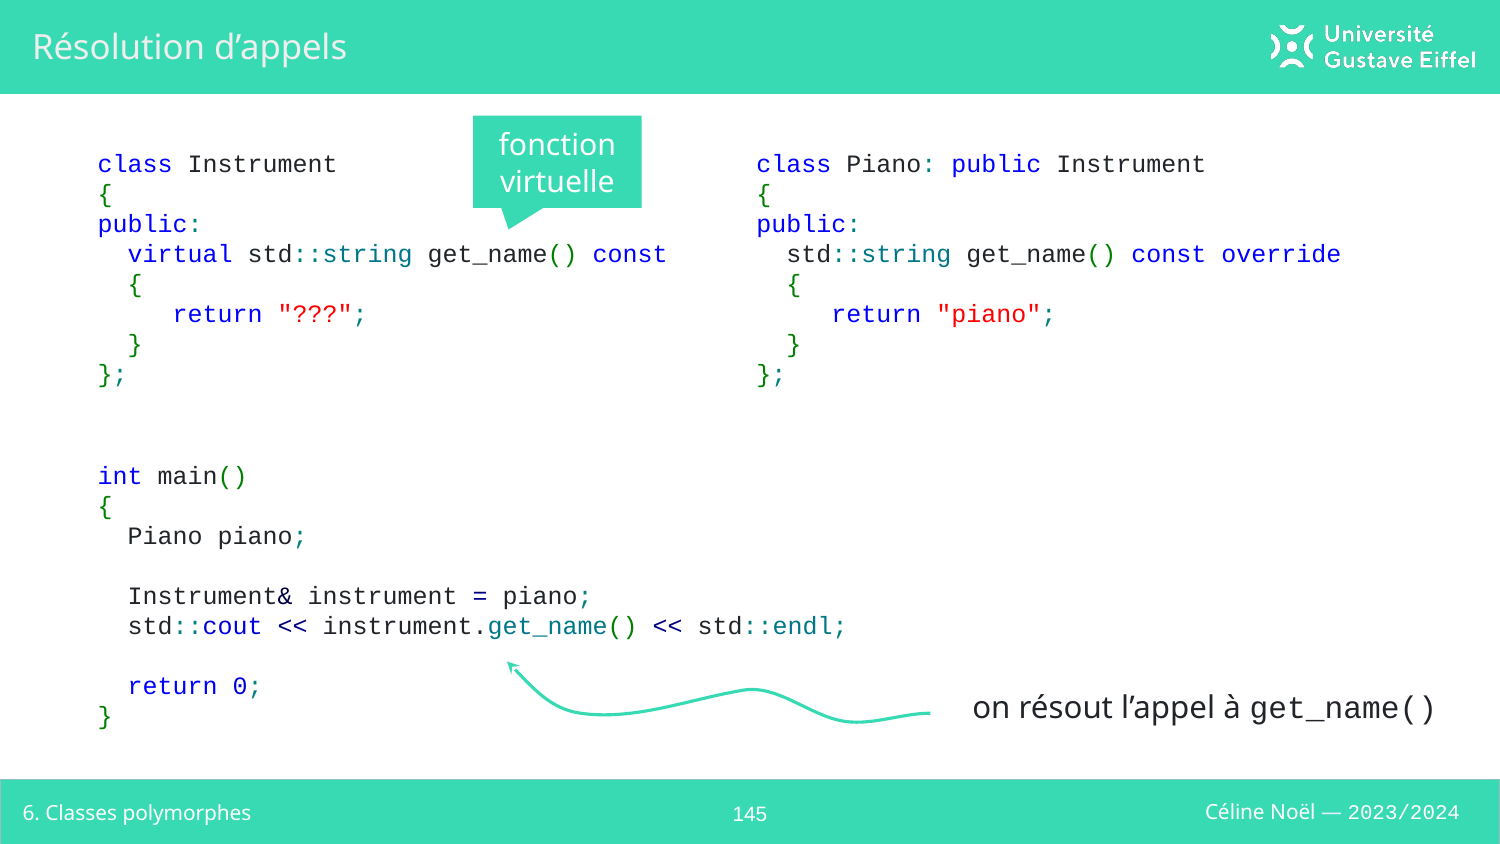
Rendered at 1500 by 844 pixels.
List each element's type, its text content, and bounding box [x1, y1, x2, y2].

title Résolution d’appels [17, 9, 1440, 82]
text_box class Instrument { public: virtual std::string get_name() const { return "???"; } }; [82, 132, 741, 403]
text_box int main() { Piano piano; Instrument& instrument = piano; std::cout << instrument.get_name() << std::endl; return 0; } [82, 444, 1116, 745]
slide_number ‹#› [705, 785, 795, 840]
text_box [507, 661, 931, 723]
text_box on résout l’appel à get_name() [857, 672, 1452, 740]
picture [1440, 25, 1475, 68]
text_box class Piano: public Instrument { public: std::string get_name() const override { return "piano"; } }; [741, 132, 1375, 403]
text_box fonction virtuelle [473, 115, 642, 230]
title 6. Classes polymorphes [7, 779, 689, 844]
